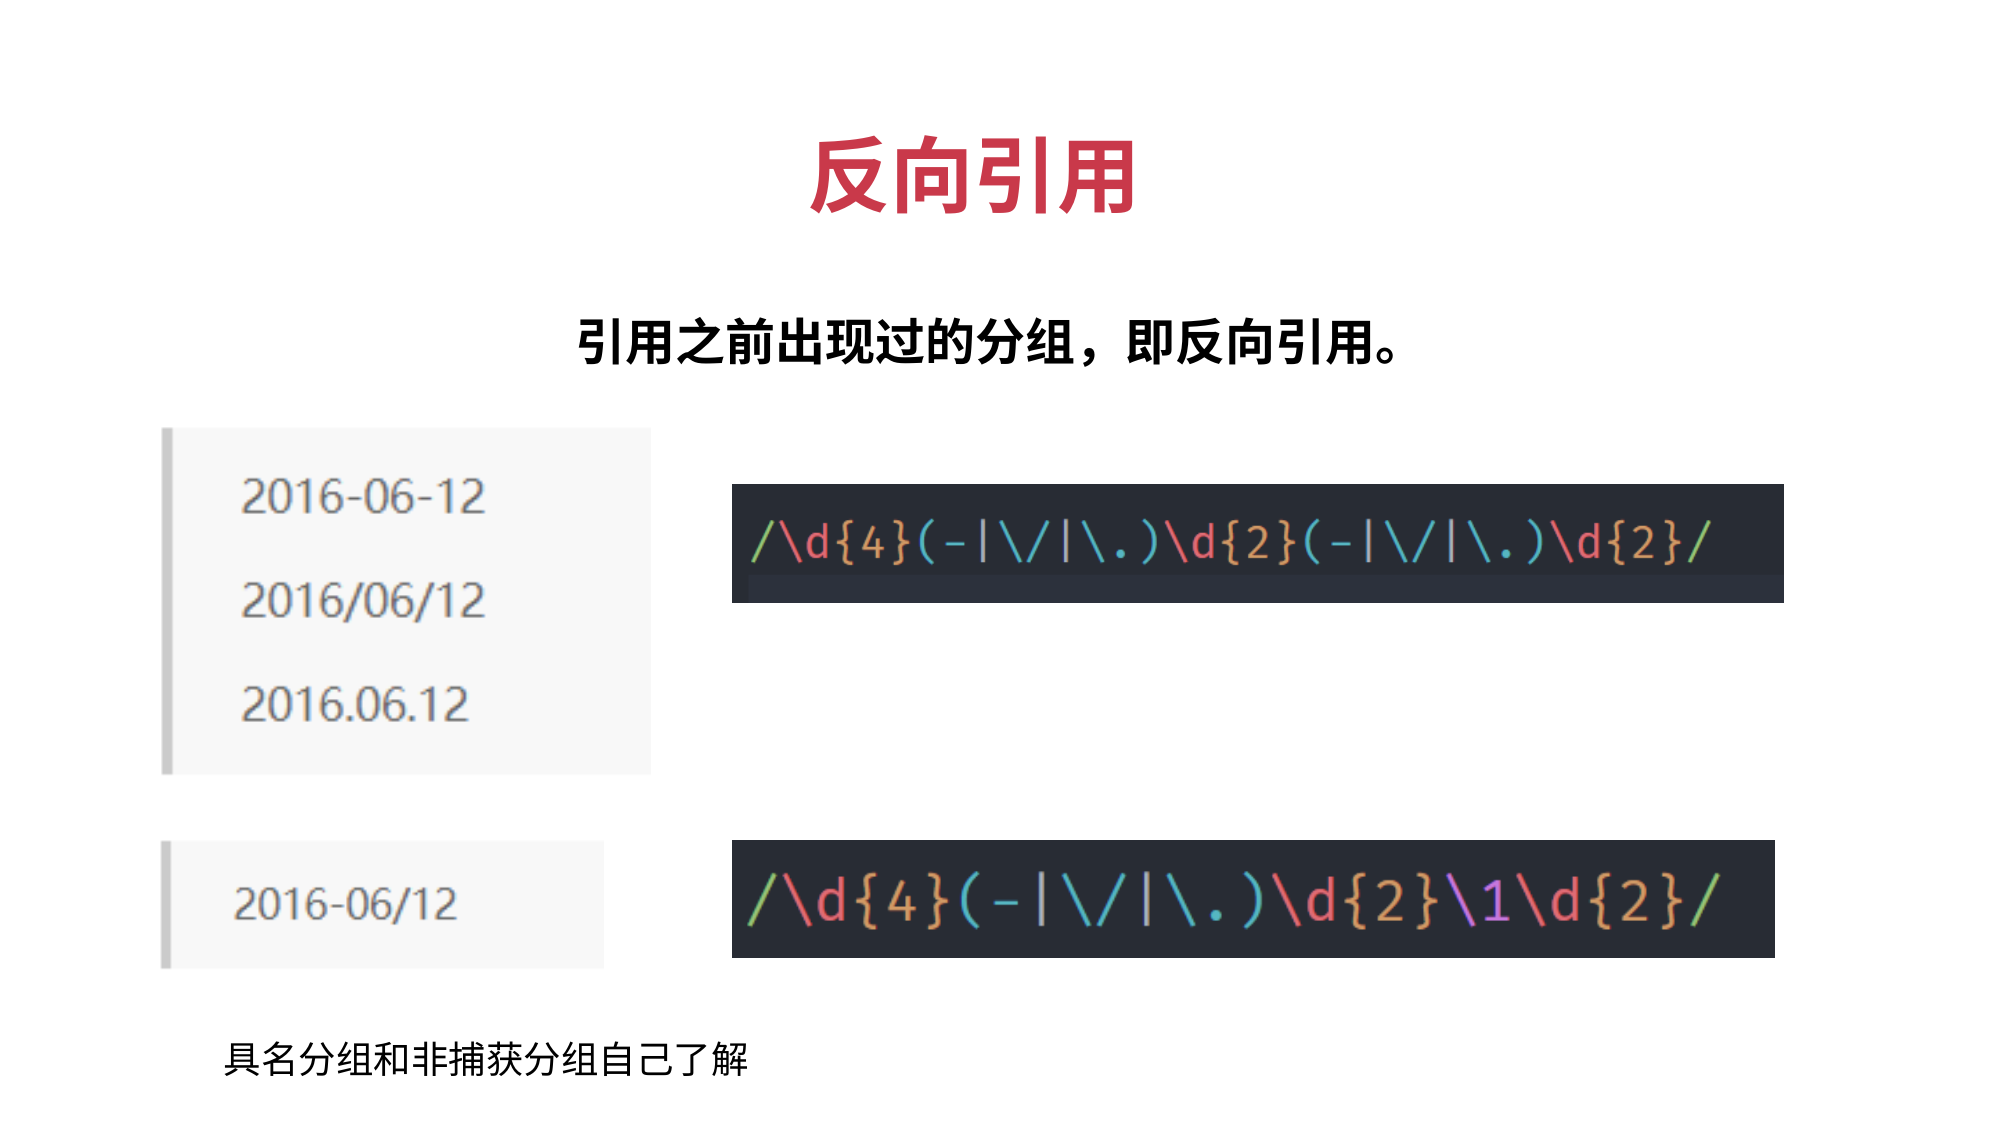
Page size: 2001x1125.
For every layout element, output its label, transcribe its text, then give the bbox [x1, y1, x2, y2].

picture [152, 418, 651, 786]
title 反向引用 [42, 95, 1906, 264]
text_box 引用之前出现过的分组，即反向引用。 [0, 303, 2000, 378]
text_box 具名分组和非捕获分组自己了解 [209, 1029, 924, 1089]
picture [732, 484, 1784, 603]
picture [152, 827, 604, 984]
picture [732, 840, 1775, 958]
